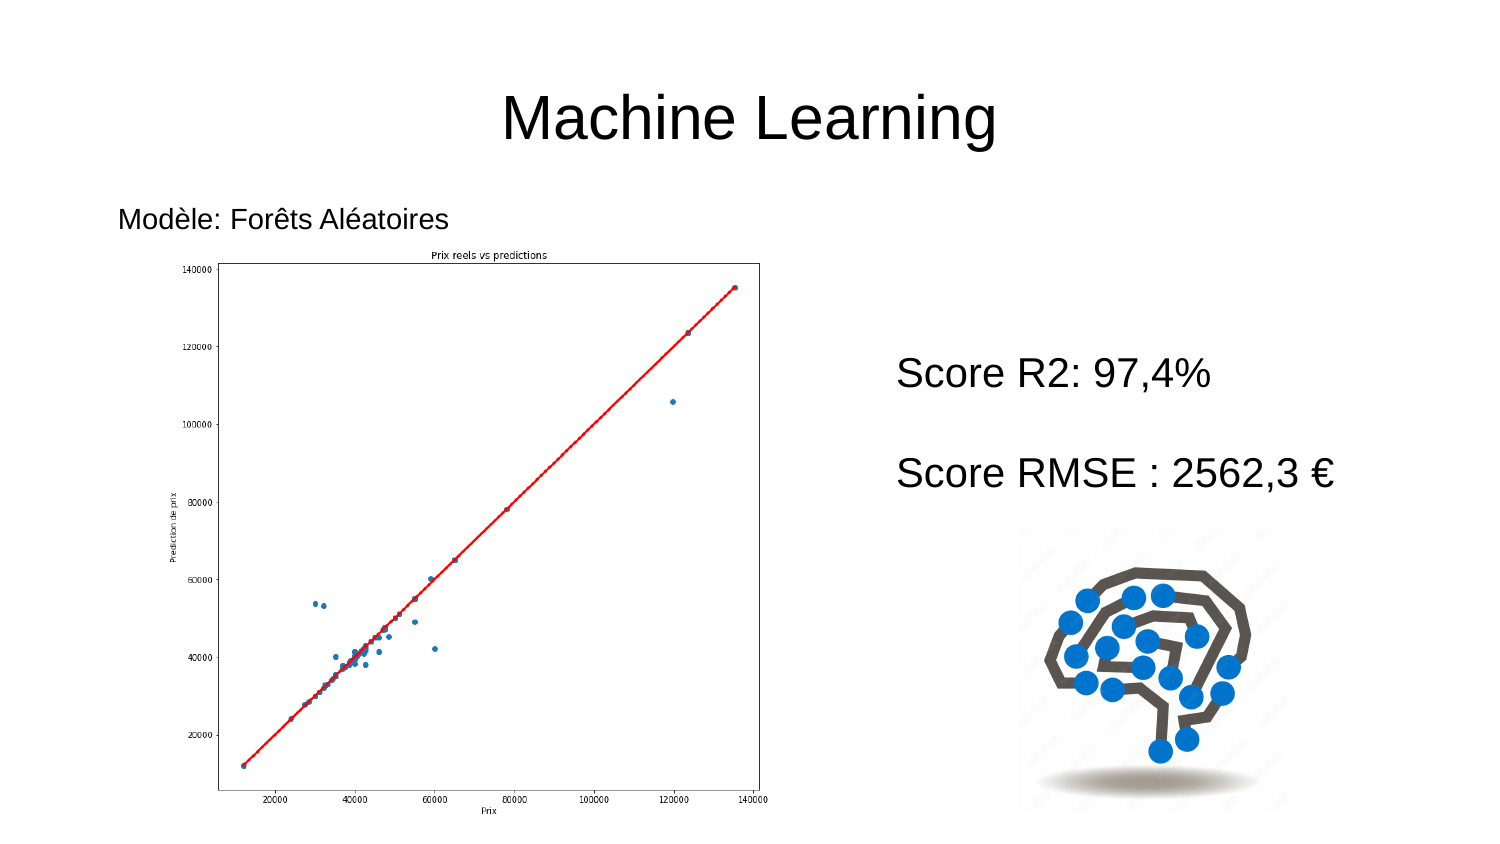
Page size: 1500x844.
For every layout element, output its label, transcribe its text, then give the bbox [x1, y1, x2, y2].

picture [138, 235, 803, 825]
text_box Score R2: 97,4% Score RMSE : 2562,3 € [881, 338, 1425, 504]
picture [1018, 528, 1288, 810]
text_box Modèle: Forêts Aléatoires [103, 193, 553, 278]
title Machine Learning [75, 88, 1425, 141]
